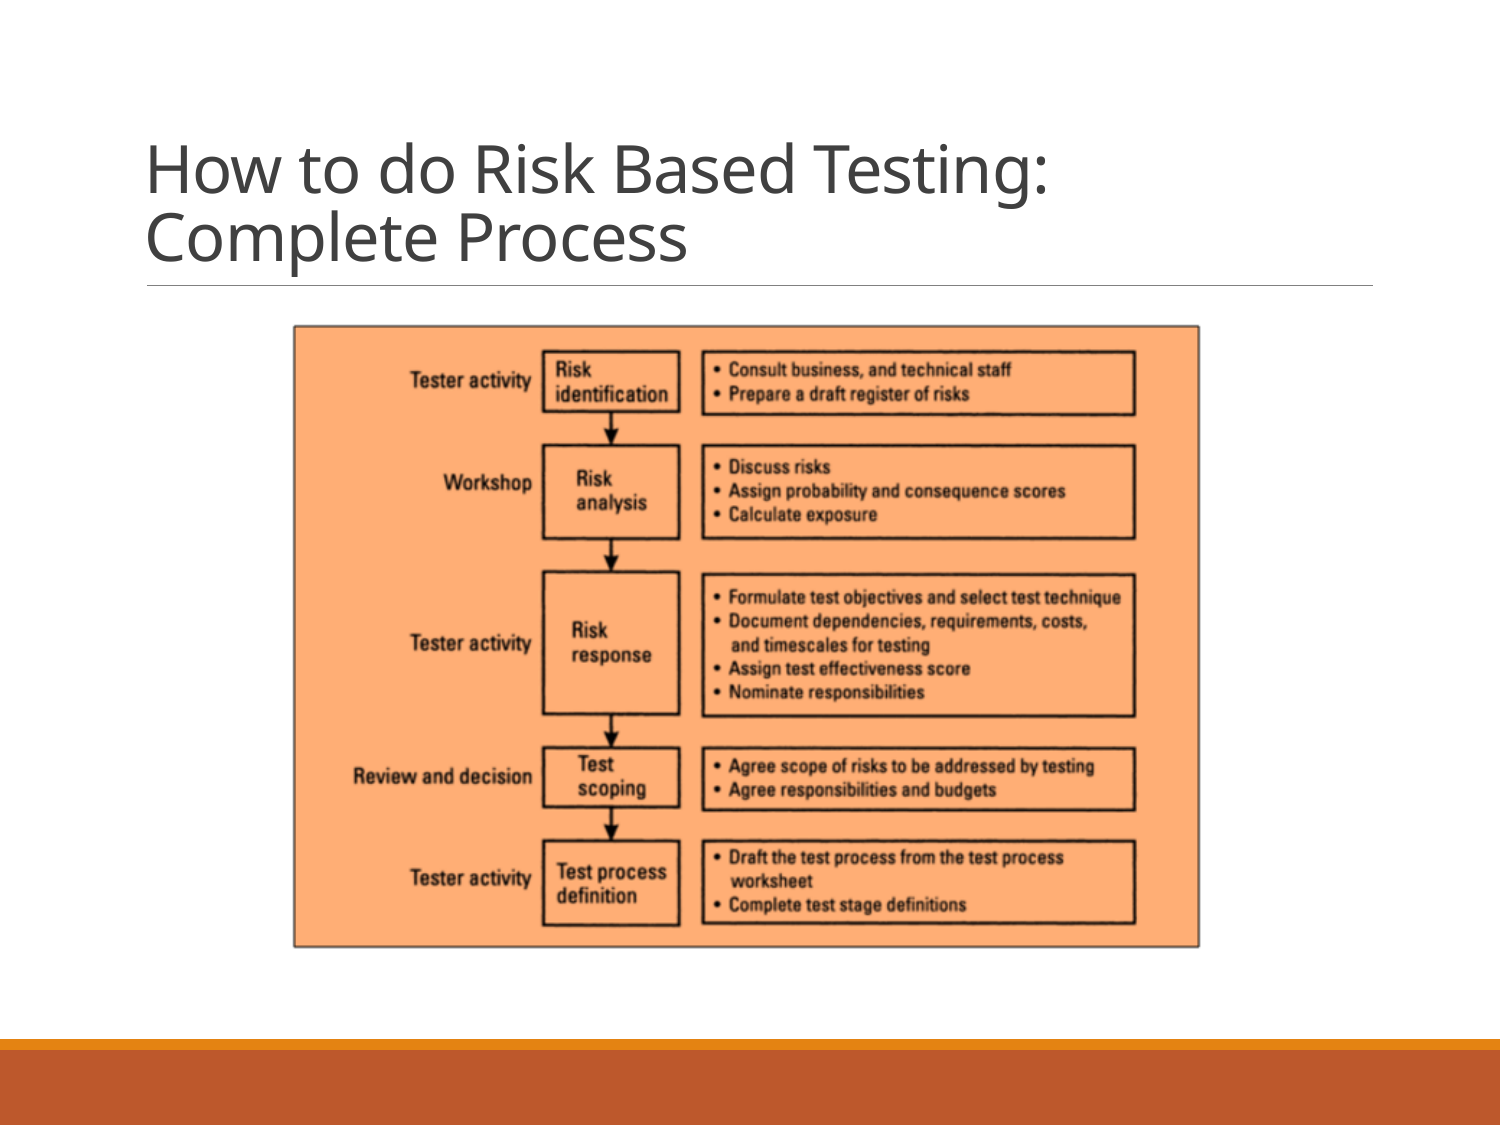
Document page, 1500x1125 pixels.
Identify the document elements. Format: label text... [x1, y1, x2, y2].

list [282, 302, 1225, 964]
title How to do Risk Based Testing: Complete Process [129, 125, 1367, 363]
